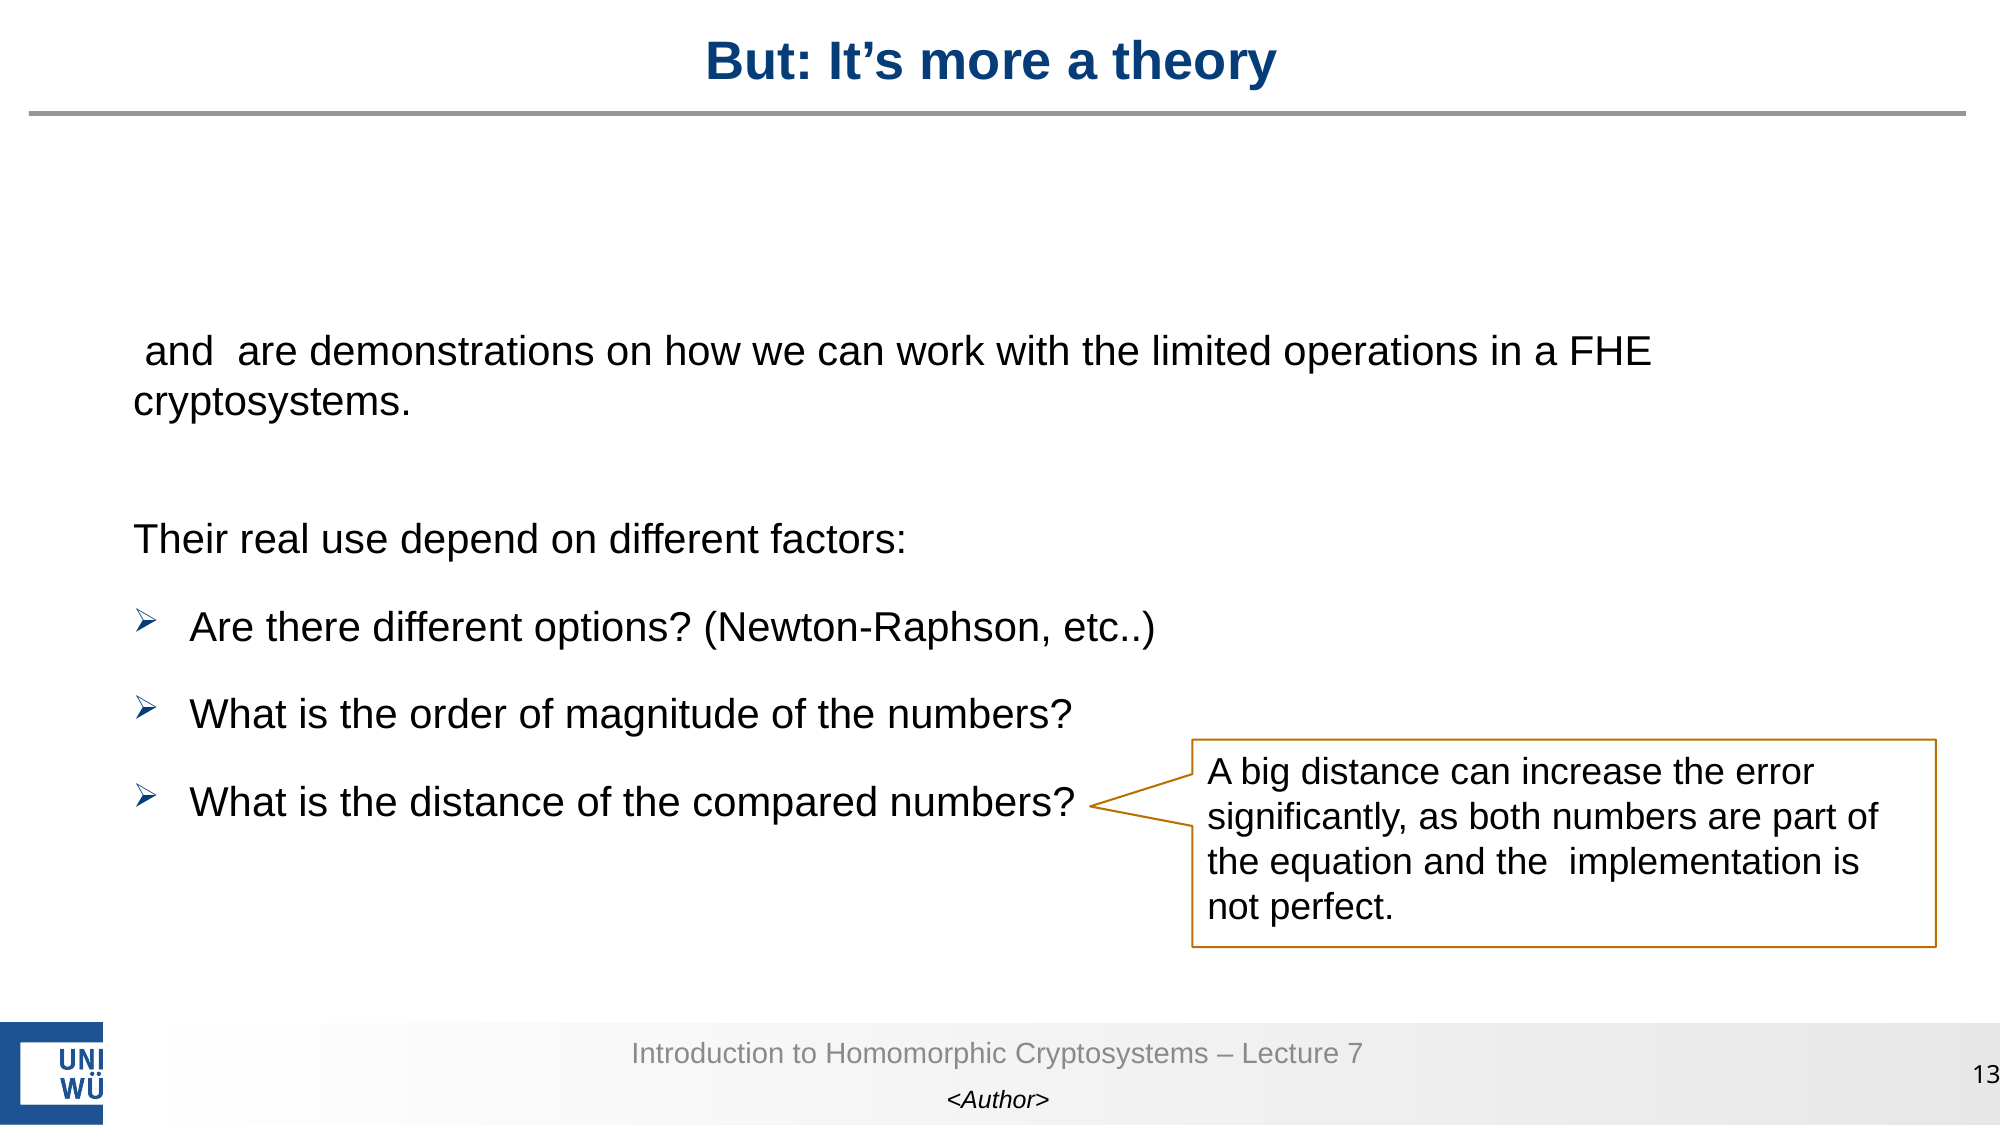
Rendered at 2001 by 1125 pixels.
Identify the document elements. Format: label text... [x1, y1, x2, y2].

picture [0, 1022, 103, 1125]
title But: It’s more a theory [117, 4, 1867, 112]
